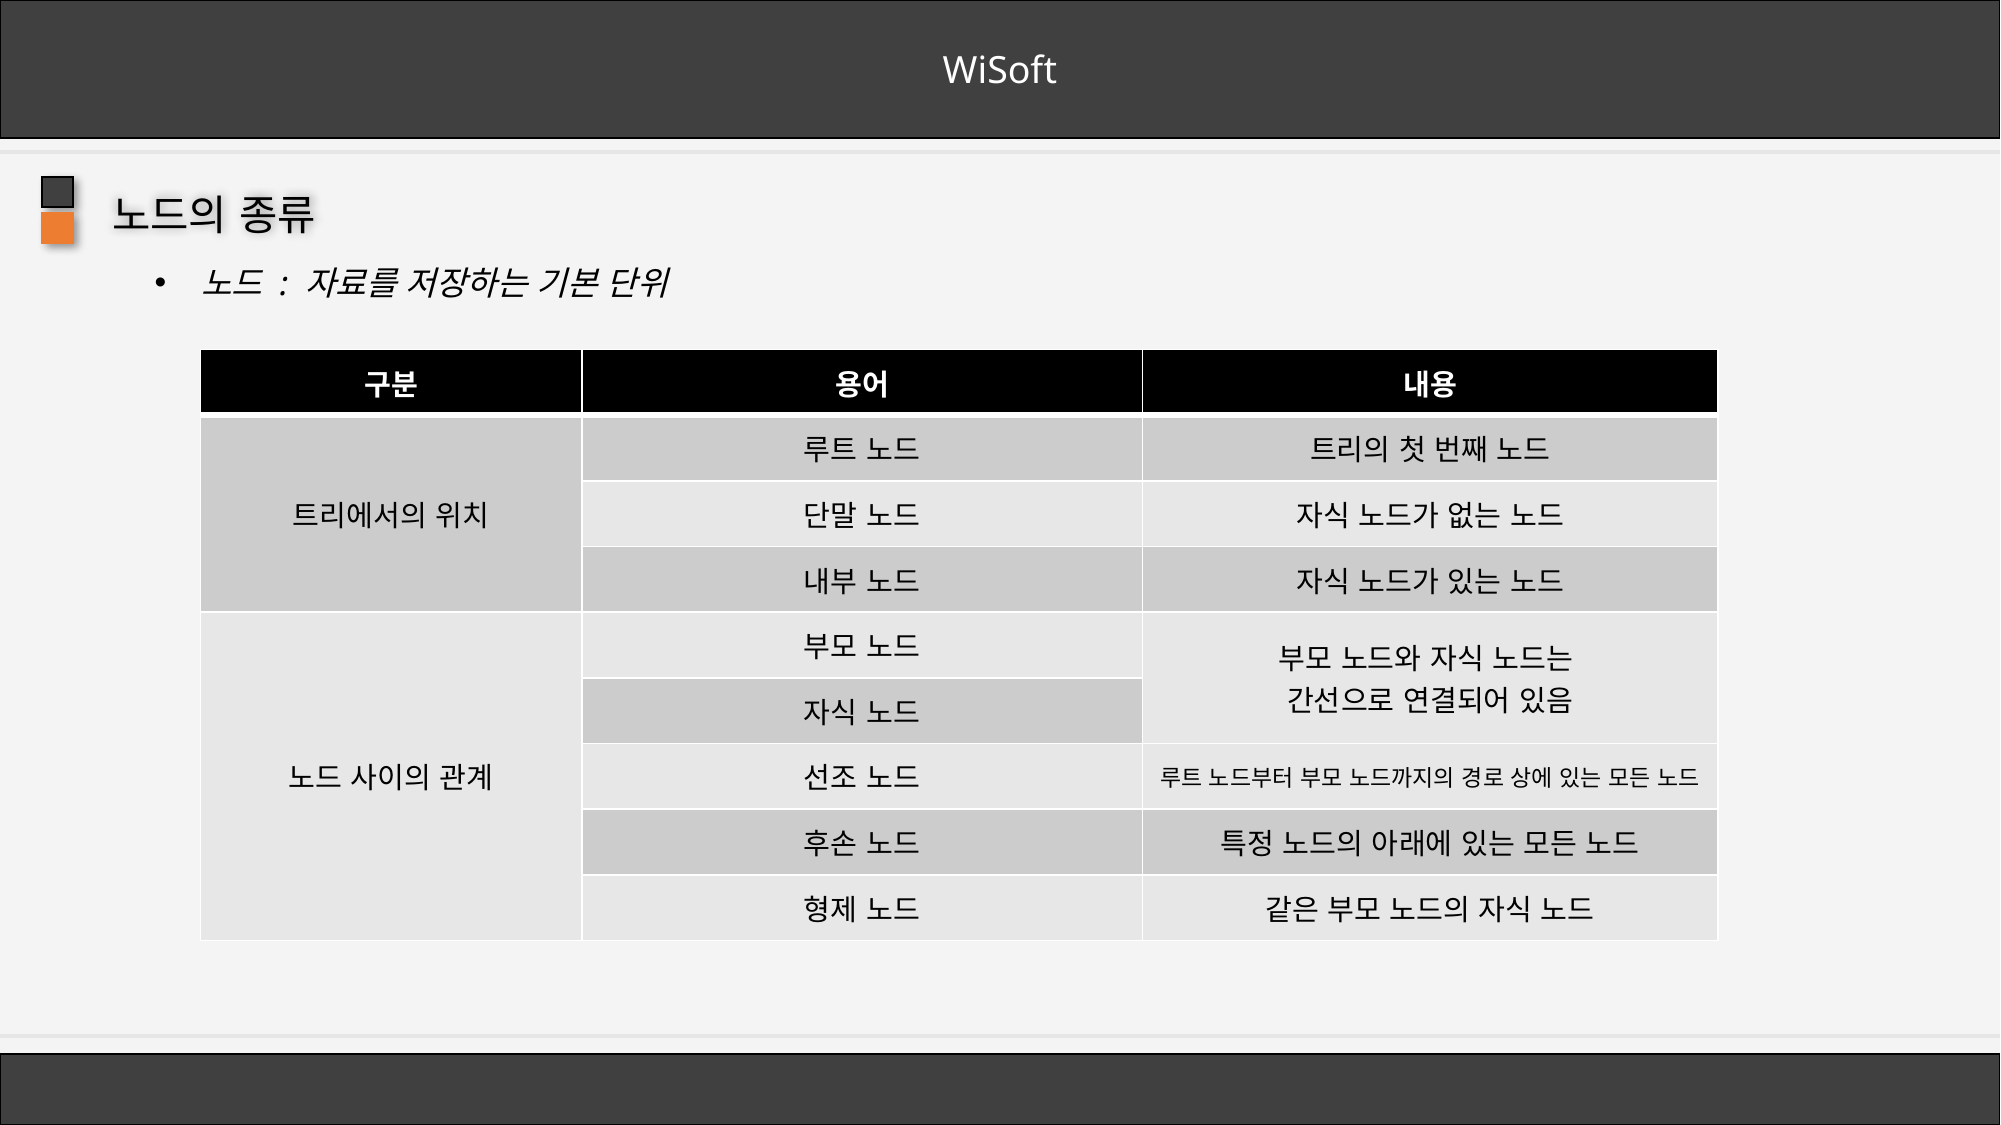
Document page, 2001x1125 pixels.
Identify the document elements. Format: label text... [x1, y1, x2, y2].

table_cell 자식 노드가 없는 노드 [1143, 482, 1717, 546]
table_header 용어 [583, 350, 1142, 412]
table_cell 단말 노드 [583, 482, 1142, 546]
text_box [0, 1053, 2000, 1125]
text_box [42, 176, 73, 243]
text_box 노드의 종류 [97, 181, 893, 246]
table_header 내용 [1143, 350, 1717, 412]
text_box WiSoft [0, 0, 2000, 139]
table_cell 선조 노드 [583, 744, 1142, 808]
table_cell 특정 노드의 아래에 있는 모든 노드 [1143, 810, 1717, 874]
table_cell 후손 노드 [583, 810, 1142, 874]
table_cell 부모 노드와 자식 노드는 간선으로 연결되어 있음 [1143, 613, 1717, 743]
table_cell 형제 노드 [583, 876, 1142, 940]
table_cell 루트 노드 [583, 418, 1142, 480]
table_cell 트리에서의 위치 [201, 418, 581, 611]
table_cell 자식 노드 [583, 679, 1142, 743]
table_cell 내부 노드 [583, 547, 1142, 611]
table_cell 같은 부모 노드의 자식 노드 [1143, 876, 1717, 940]
text_box 노드 : 자료를 저장하는 기본 단위 [139, 255, 684, 310]
table_header 구분 [201, 350, 581, 412]
table_cell 부모 노드 [583, 613, 1142, 677]
table_cell 자식 노드가 있는 노드 [1143, 547, 1717, 611]
table_cell 노드 사이의 관계 [201, 613, 581, 940]
table_cell 트리의 첫 번째 노드 [1143, 418, 1717, 480]
table_cell 루트 노드부터 부모 노드까지의 경로 상에 있는 모든 노드 [1143, 744, 1717, 808]
